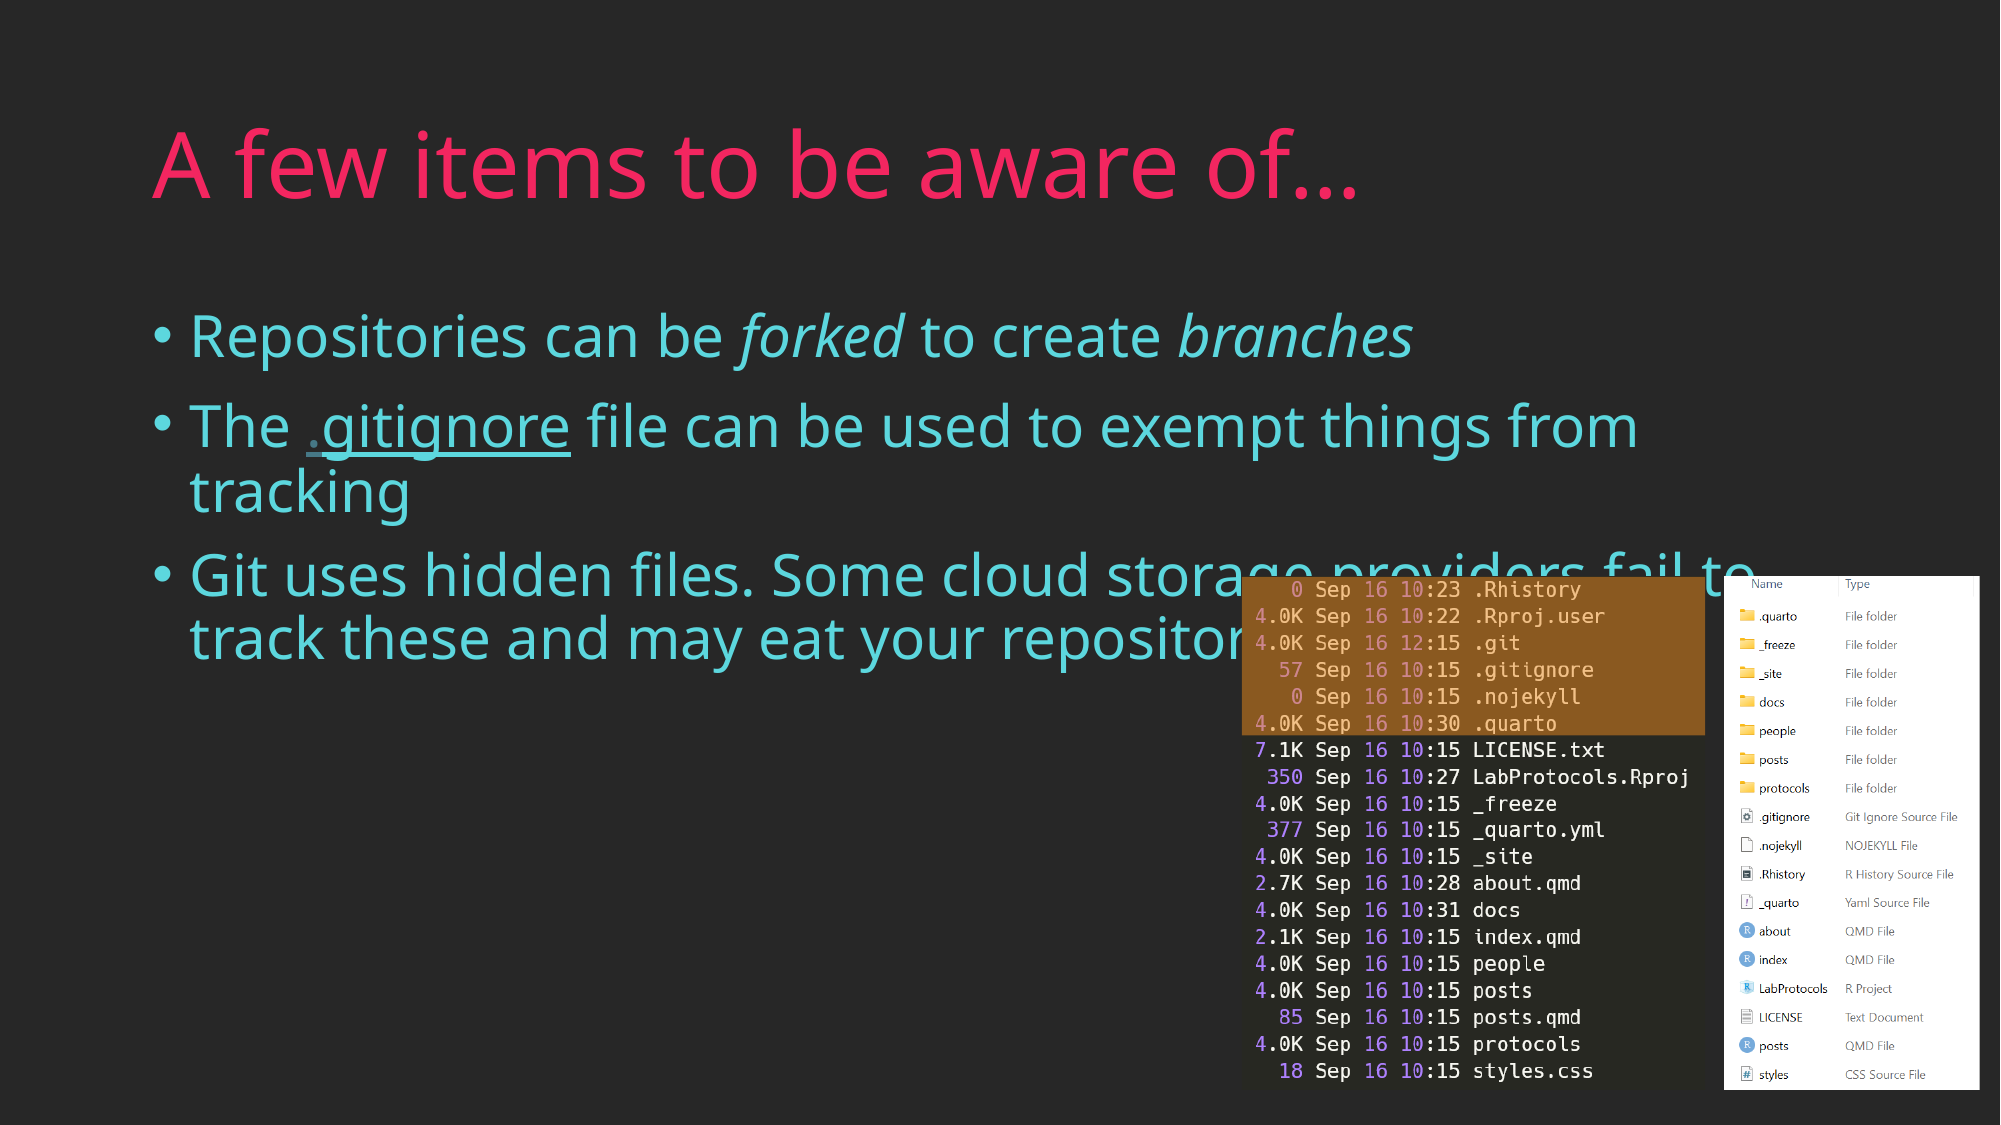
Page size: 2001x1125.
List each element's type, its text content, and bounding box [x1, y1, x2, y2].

list Repositories can be forked to create branches The .gitignore file can be used to exempt things from tracking Git uses hidden files. Some cloud storage providers fail to track these and may eat your repository. [137, 299, 1863, 1014]
picture [1241, 576, 1706, 1090]
picture [1723, 576, 1981, 1090]
title A few items to be aware of… [137, 59, 1863, 278]
